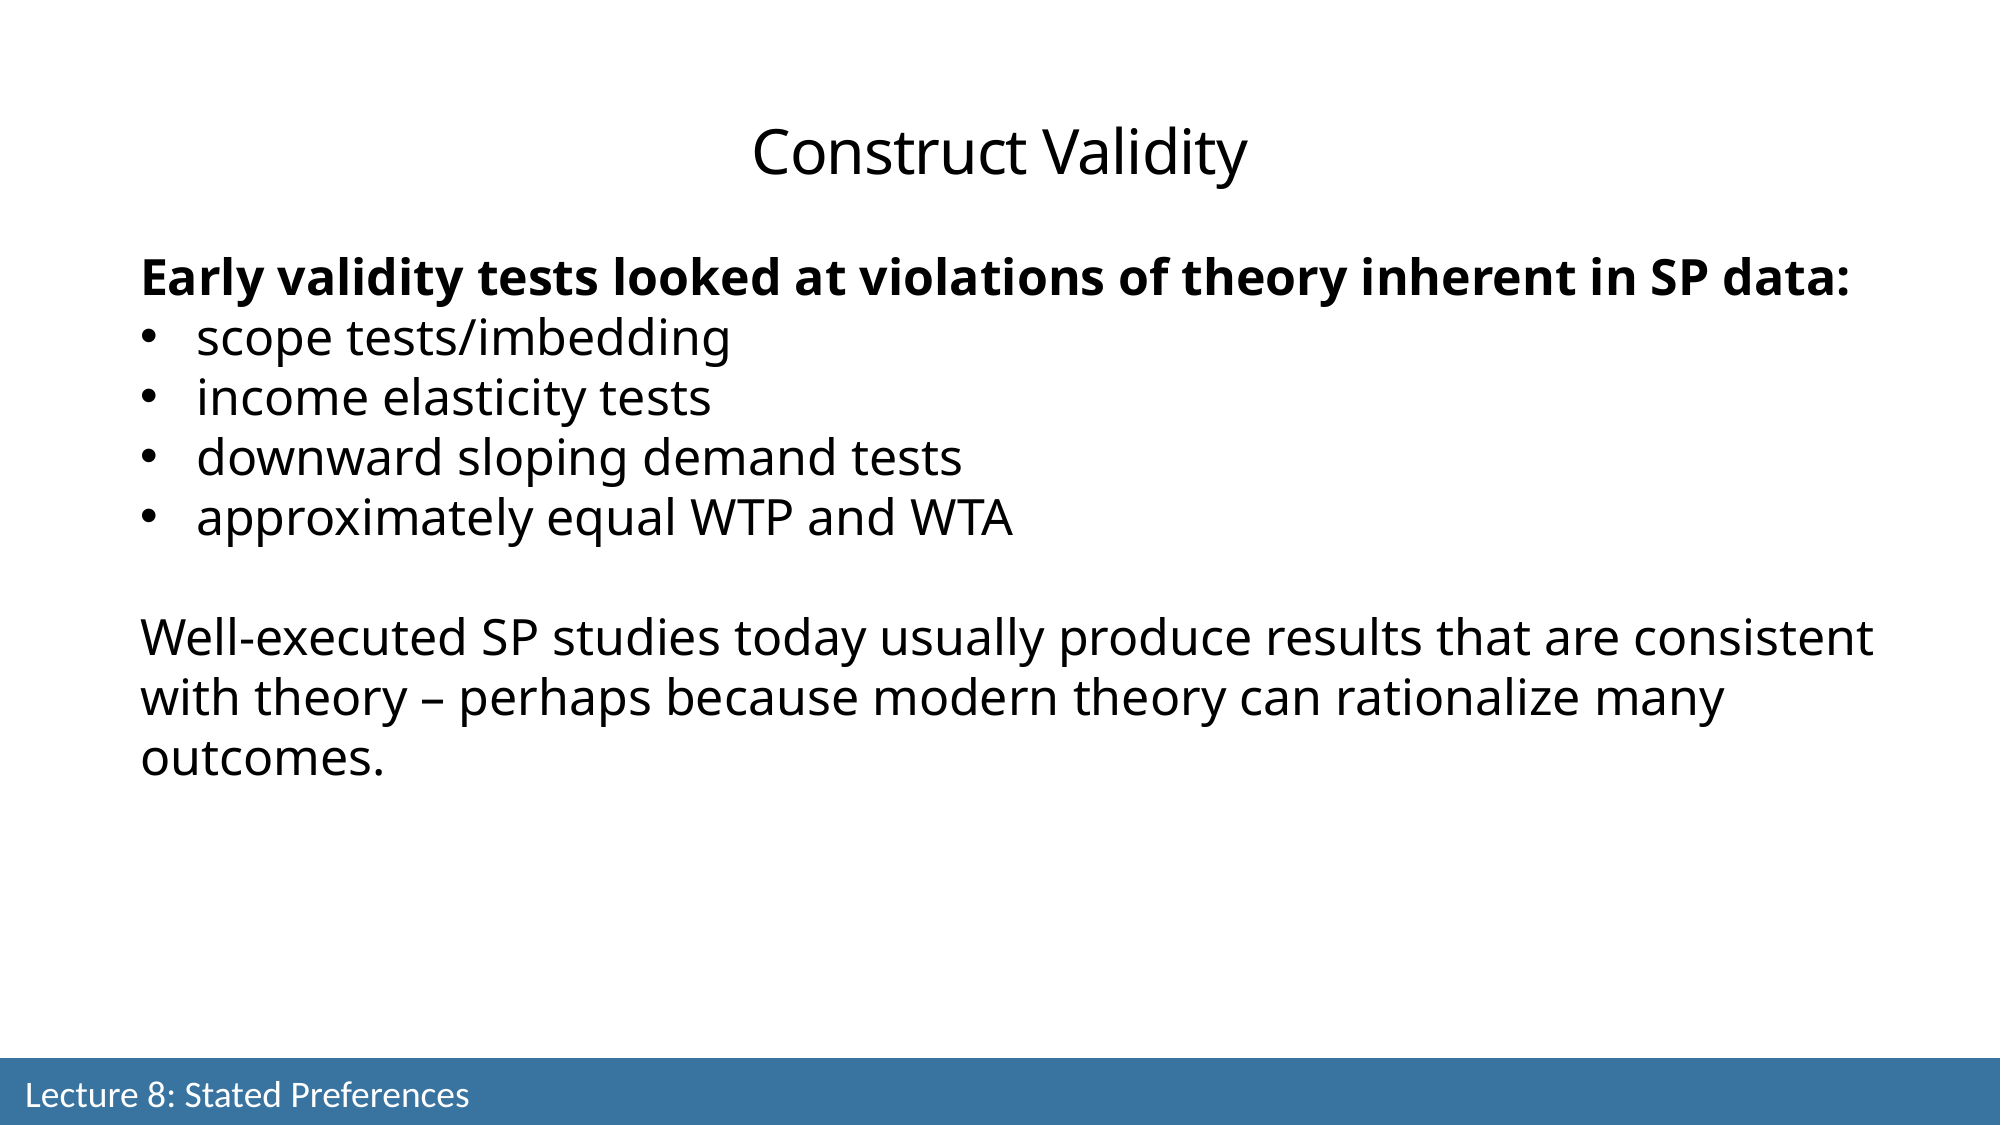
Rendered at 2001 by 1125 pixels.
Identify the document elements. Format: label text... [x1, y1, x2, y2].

text_box Construct Validity [126, 71, 1874, 195]
text_box Early validity tests looked at violations of theory inherent in SP data: scope tests/imbedding income elasticity tests downward sloping demand tests approximately equal WTP and WTA Well-executed SP studies today usually produce results that are consistent with theory – perhaps because modern theory can rationalize many outcomes. [50, 238, 1950, 793]
